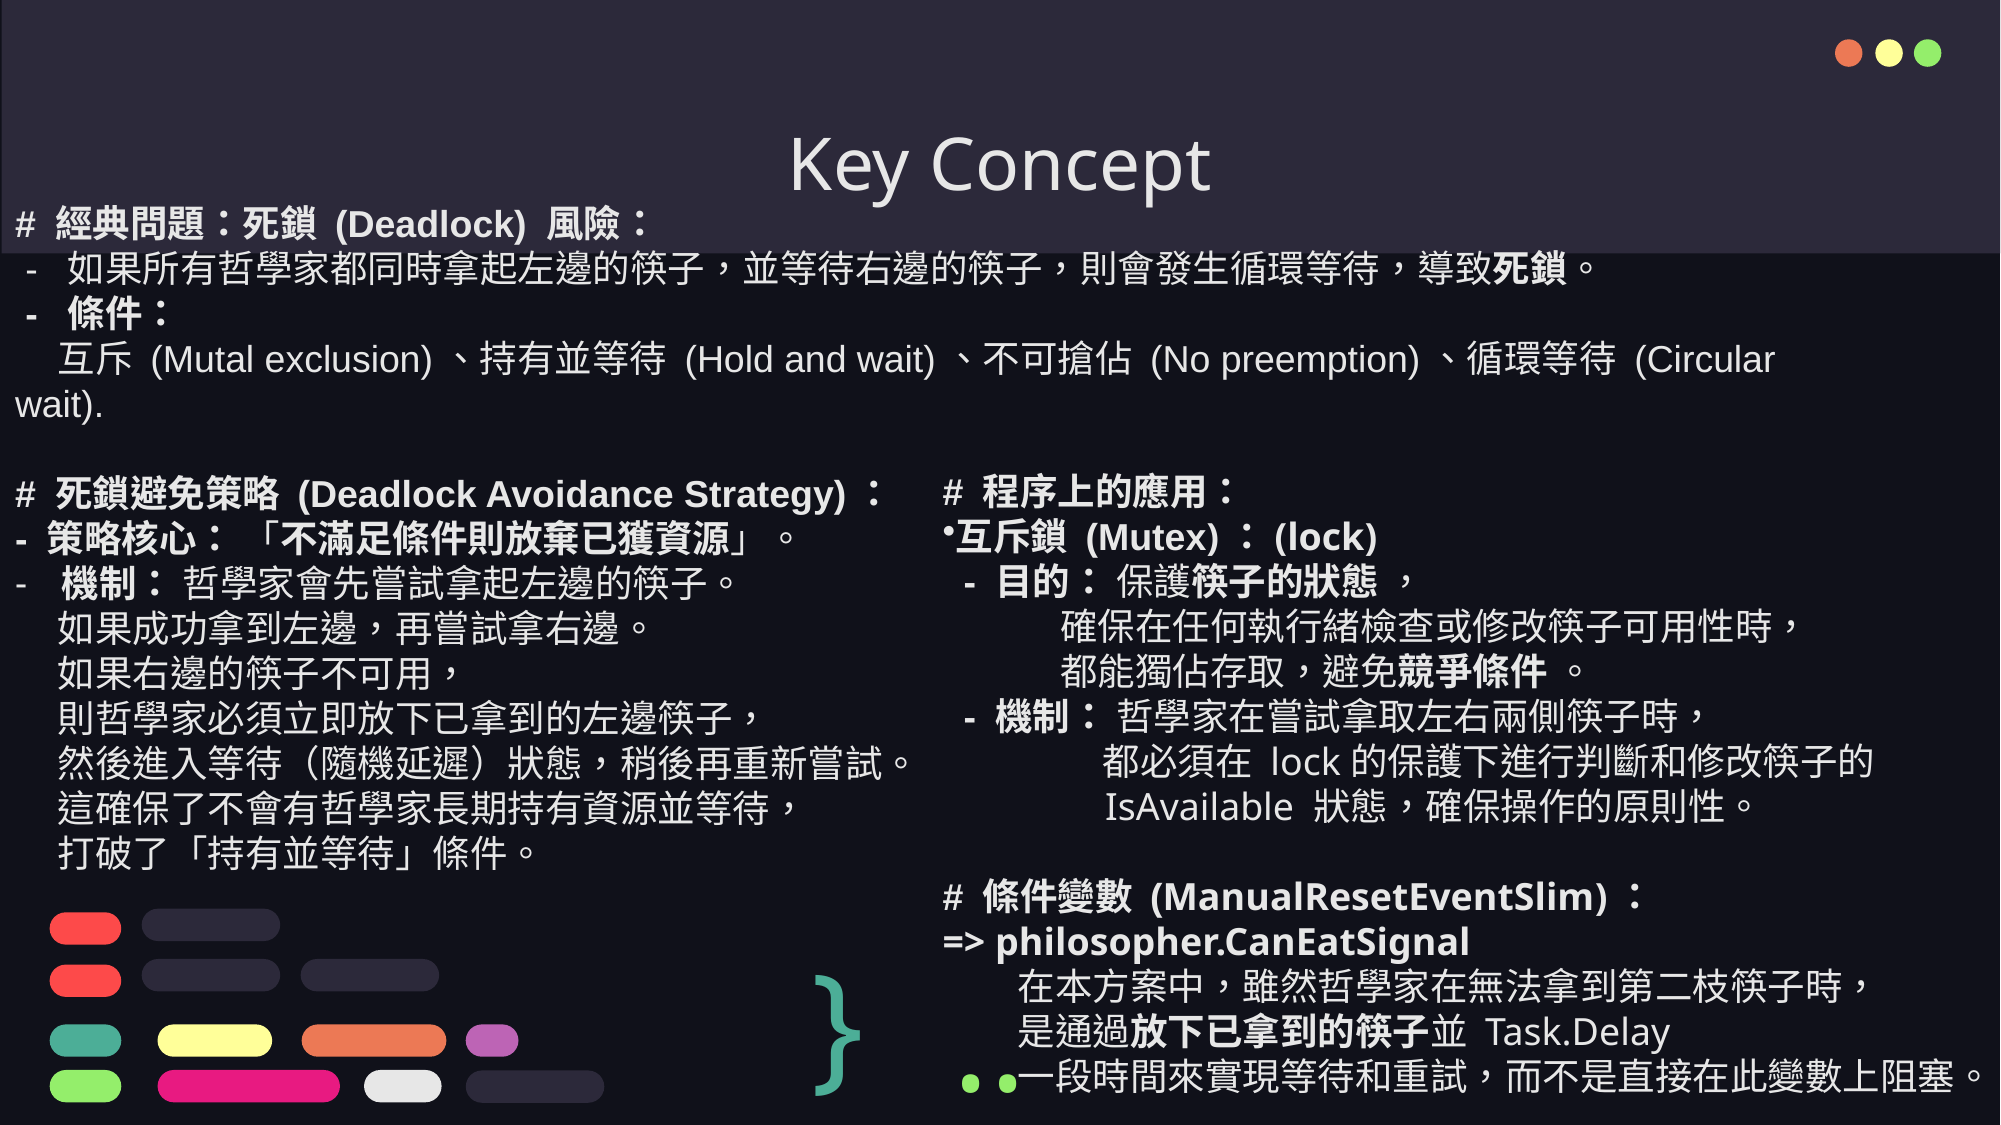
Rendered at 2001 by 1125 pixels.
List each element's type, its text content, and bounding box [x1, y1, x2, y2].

text_box .. [833, 976, 927, 1096]
text_box } [791, 928, 906, 1082]
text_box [49, 908, 605, 1103]
subtitle # 程序上的應用： 互斥鎖 (Mutex)：(lock) - 目的： 保護筷子的狀態 ， 確保在任何執行緒檢查或修改筷子可用性時， 都能獨佔存取，避免競爭條件 。 - 機制： 哲學家在嘗試拿取左右兩側筷子時， 都必須在 lock的保護下進行判斷和修改筷子的 IsAvailable 狀態，確保操作的原則性。 # 條件變數 (ManualResetEventSlim)： => philosopher.CanEatSignal 在本方案中，雖然哲學家在無法拿到第二枝筷子時， 是通過放下已拿到的筷子並 Task.Delay 一段時間來實現等待和重試，而不是直接在此變數上阻塞。 [927, 460, 2000, 1125]
title Key Concept [157, 97, 1843, 192]
subtitle # 經典問題：死鎖 (Deadlock) 風險： - 如果所有哲學家都同時拿起左邊的筷子，並等待右邊的筷子，則會發生循環等待，導致死鎖。 - 條件： 互斥 (Mutal exclusion)、持有並等待 (Hold and wait)、不可搶佔 (No preemption)、循環等待 (Circular wait). # 死鎖避免策略 (Deadlock Avoidance Strategy)： - 策略核心： 「不滿足條件則放棄已獲資源」。 機制： 哲學家會先嘗試拿起左邊的筷子。 如果成功拿到左邊，再嘗試拿右邊。 如果右邊的筷子不可用， 則哲學家必須立即放下已拿到的左邊筷子， 然後進入等待（隨機延遲）狀態，稍後再重新嘗試。 這確保了不會有哲學家長期持有資源並等待， 打破了「持有並等待」條件。 [0, 192, 1878, 928]
